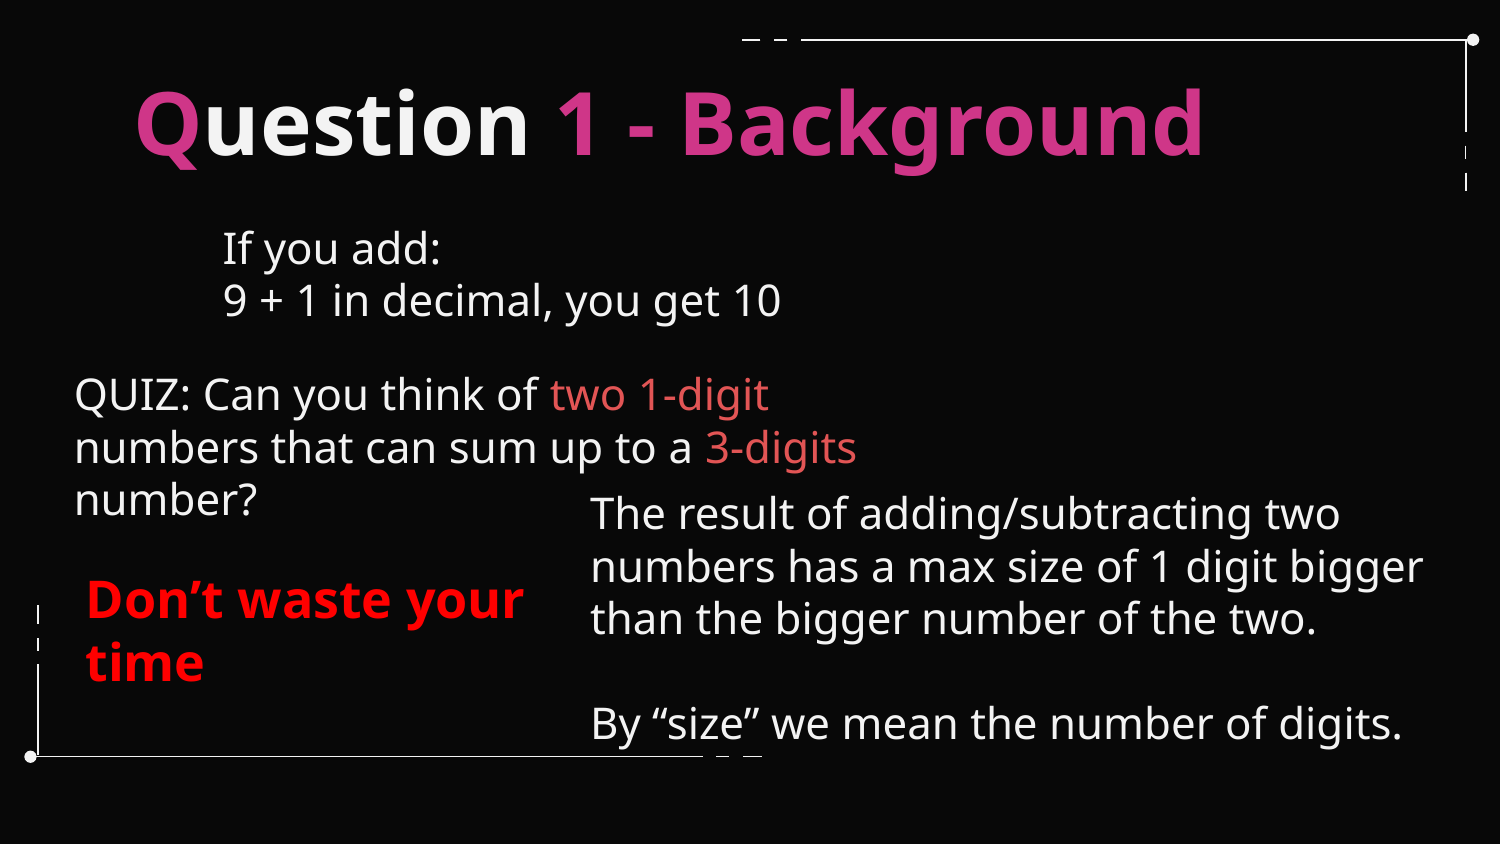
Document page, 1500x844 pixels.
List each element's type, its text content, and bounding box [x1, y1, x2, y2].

title Question 1 - Background [118, 72, 1382, 167]
text_box The result of adding/subtracting two numbers has a max size of 1 digit bigger than the bigger number of the two. By “size” we mean the number of digits. [575, 470, 1485, 844]
text_box If you add: 9 + 1 in decimal, you get 10 [118, 215, 1382, 383]
text_box QUIZ: Can you think of two 1-digit numbers that can sum up to a 3-digits number? [58, 351, 968, 520]
text_box Don’t waste your time [70, 551, 575, 669]
